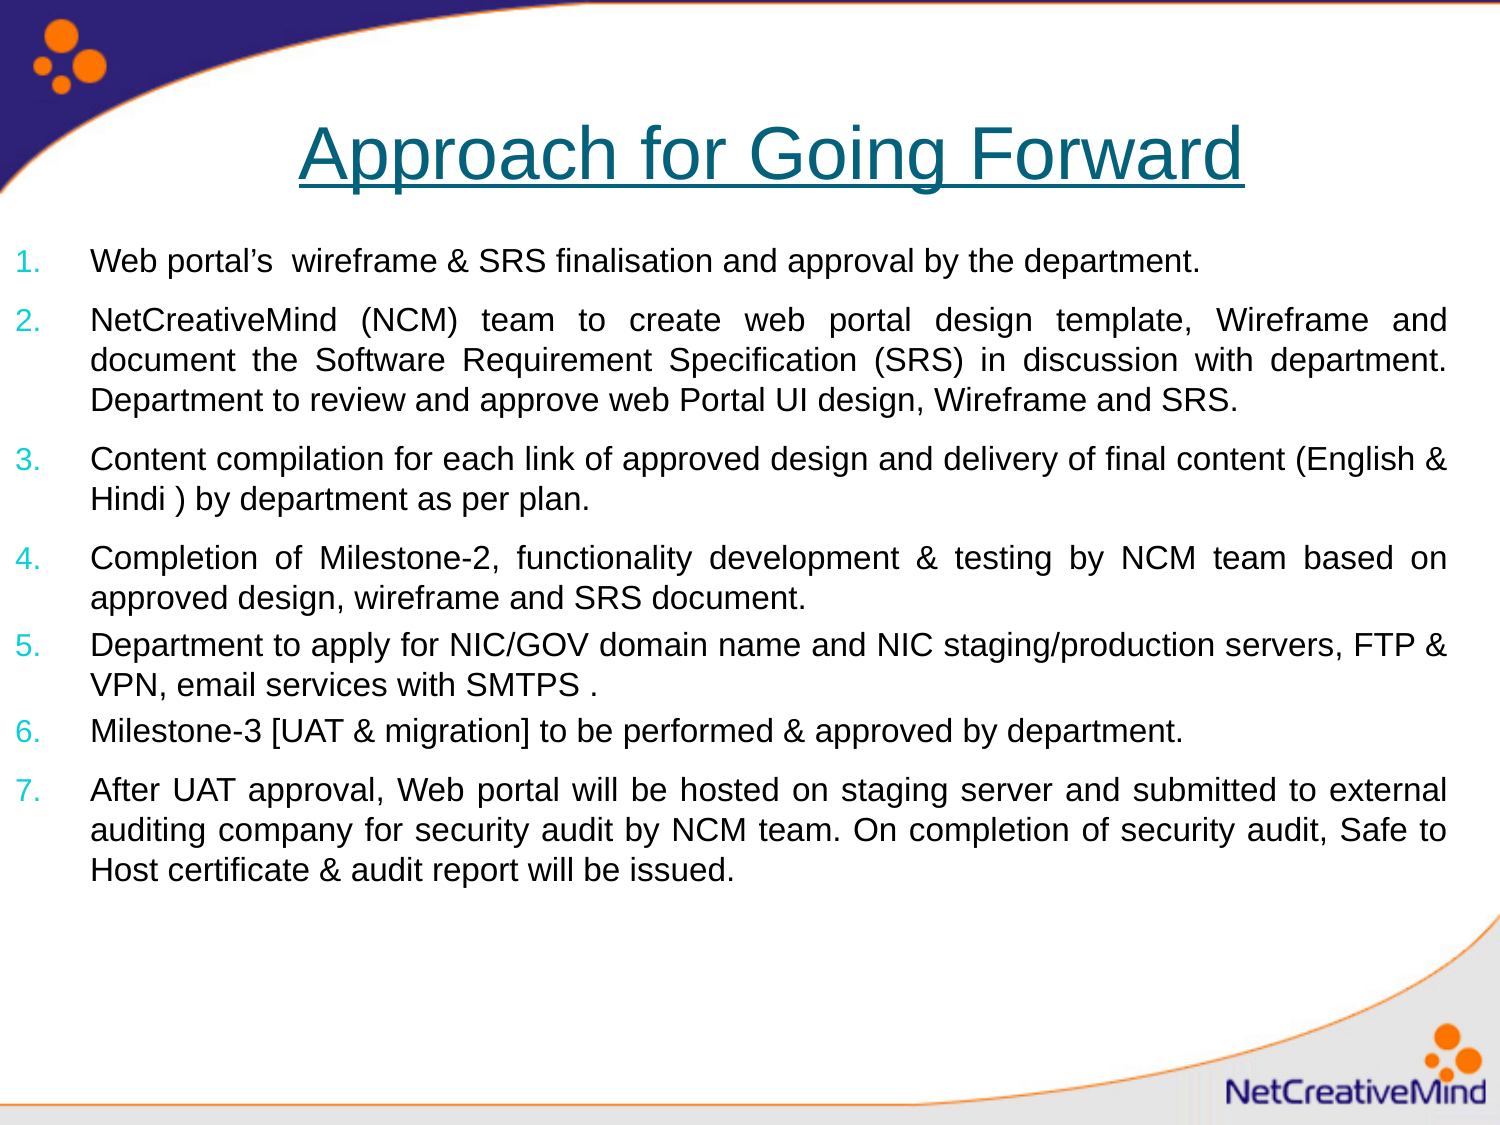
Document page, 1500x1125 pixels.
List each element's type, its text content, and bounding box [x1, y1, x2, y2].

title Approach for Going Forward [96, 66, 1448, 196]
list Web portal’s wireframe & SRS finalisation and approval by the department. NetCreativeMind (NCM) team to create web portal design template, Wireframe and document the Software Requirement Specification (SRS) in discussion with department. Department to review and approve web Portal UI design, Wireframe and SRS. Content compilation for each link of approved design and delivery of final content (English & Hindi ) by department as per plan. Completion of Milestone-2, functionality development & testing by NCM team based on approved design, wireframe and SRS document. Department to apply for NIC/GOV domain name and NIC staging/production servers, FTP & VPN, email services with SMTPS . Milestone-3 [UAT & migration] to be performed & approved by department. After UAT approval, Web portal will be hosted on staging server and submitted to external auditing company for security audit by NCM team. On completion of security audit, Safe to Host certificate & audit report will be issued. [0, 231, 1465, 1107]
picture [0, 0, 1500, 1125]
